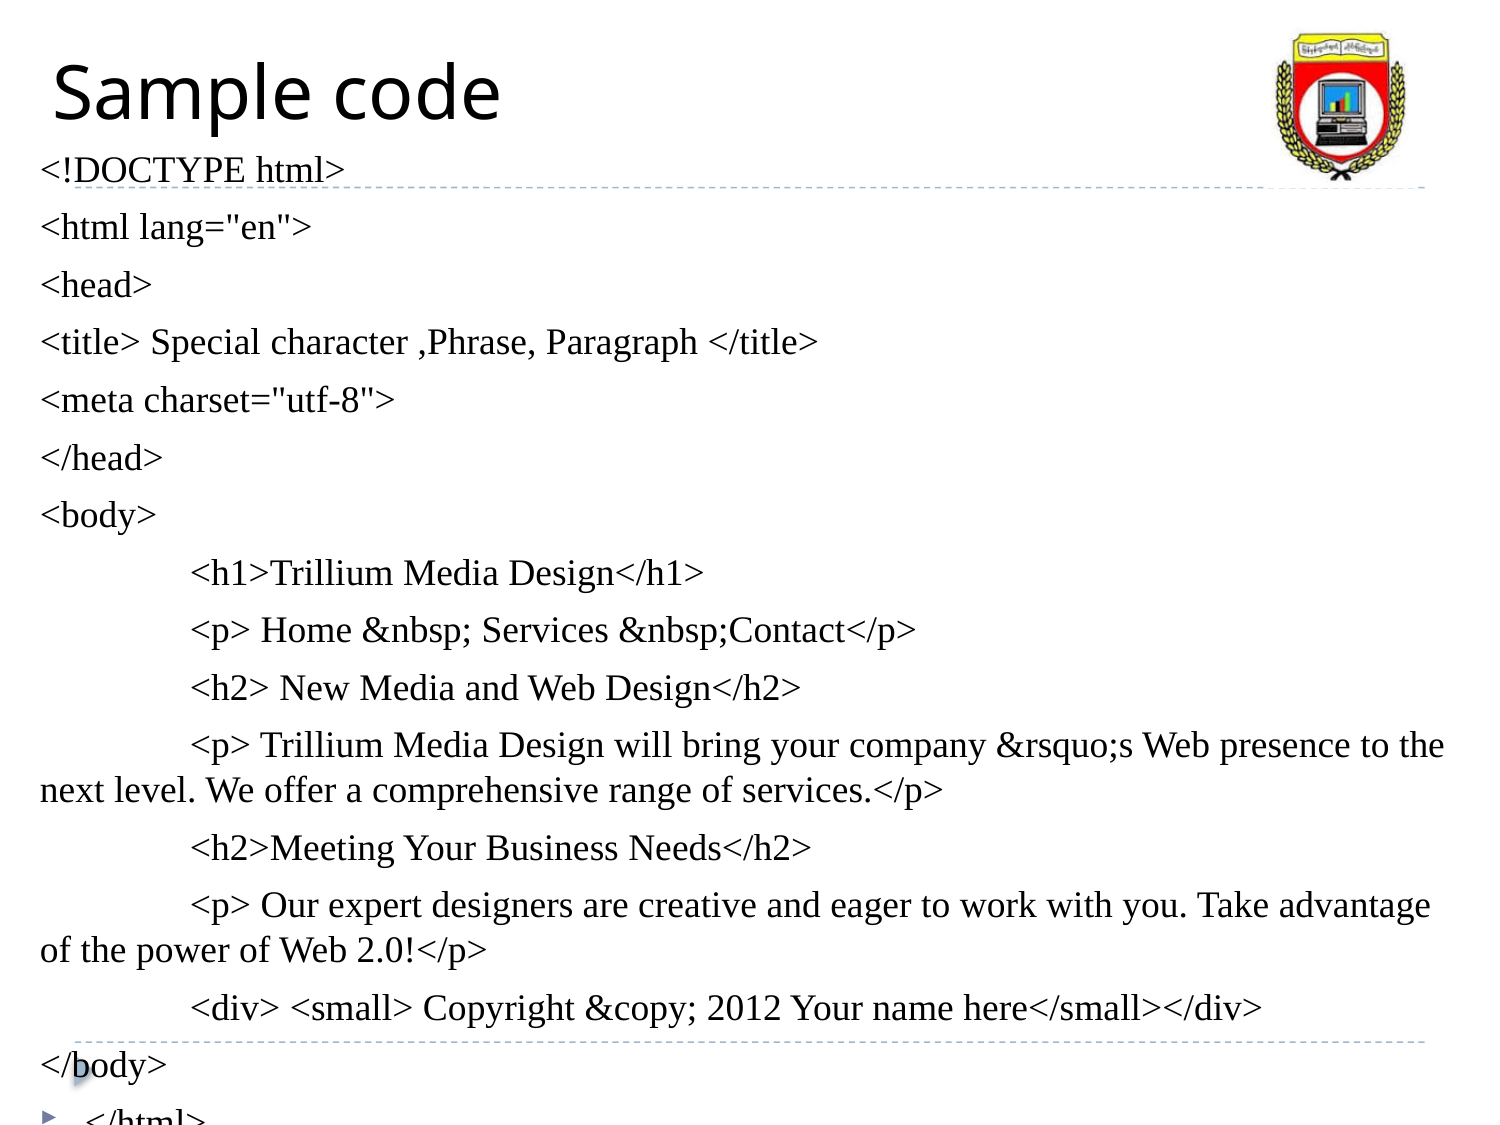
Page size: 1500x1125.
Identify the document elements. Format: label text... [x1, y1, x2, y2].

picture [1264, 24, 1417, 137]
text_box Sample code [37, 37, 1163, 143]
list <!DOCTYPE html> <html lang="en"> <head> <title> Special character ,Phrase, Paragraph </title> <meta charset="utf-8"> </head> <body> <h1>Trillium Media Design</h1> <p> Home &nbsp; Services &nbsp;Contact</p> <h2> New Media and Web Design</h2> <p> Trillium Media Design will bring your company &rsquo;s Web presence to the next level. We offer a comprehensive range of services.</p> <h2>Meeting Your Business Needs</h2> <p> Our expert designers are creative and eager to work with you. Take advantage of the power of Web 2.0!</p> <div> <small> Copyright &copy; 2012 Your name here</small></div> </body> </html> [24, 137, 1475, 1100]
